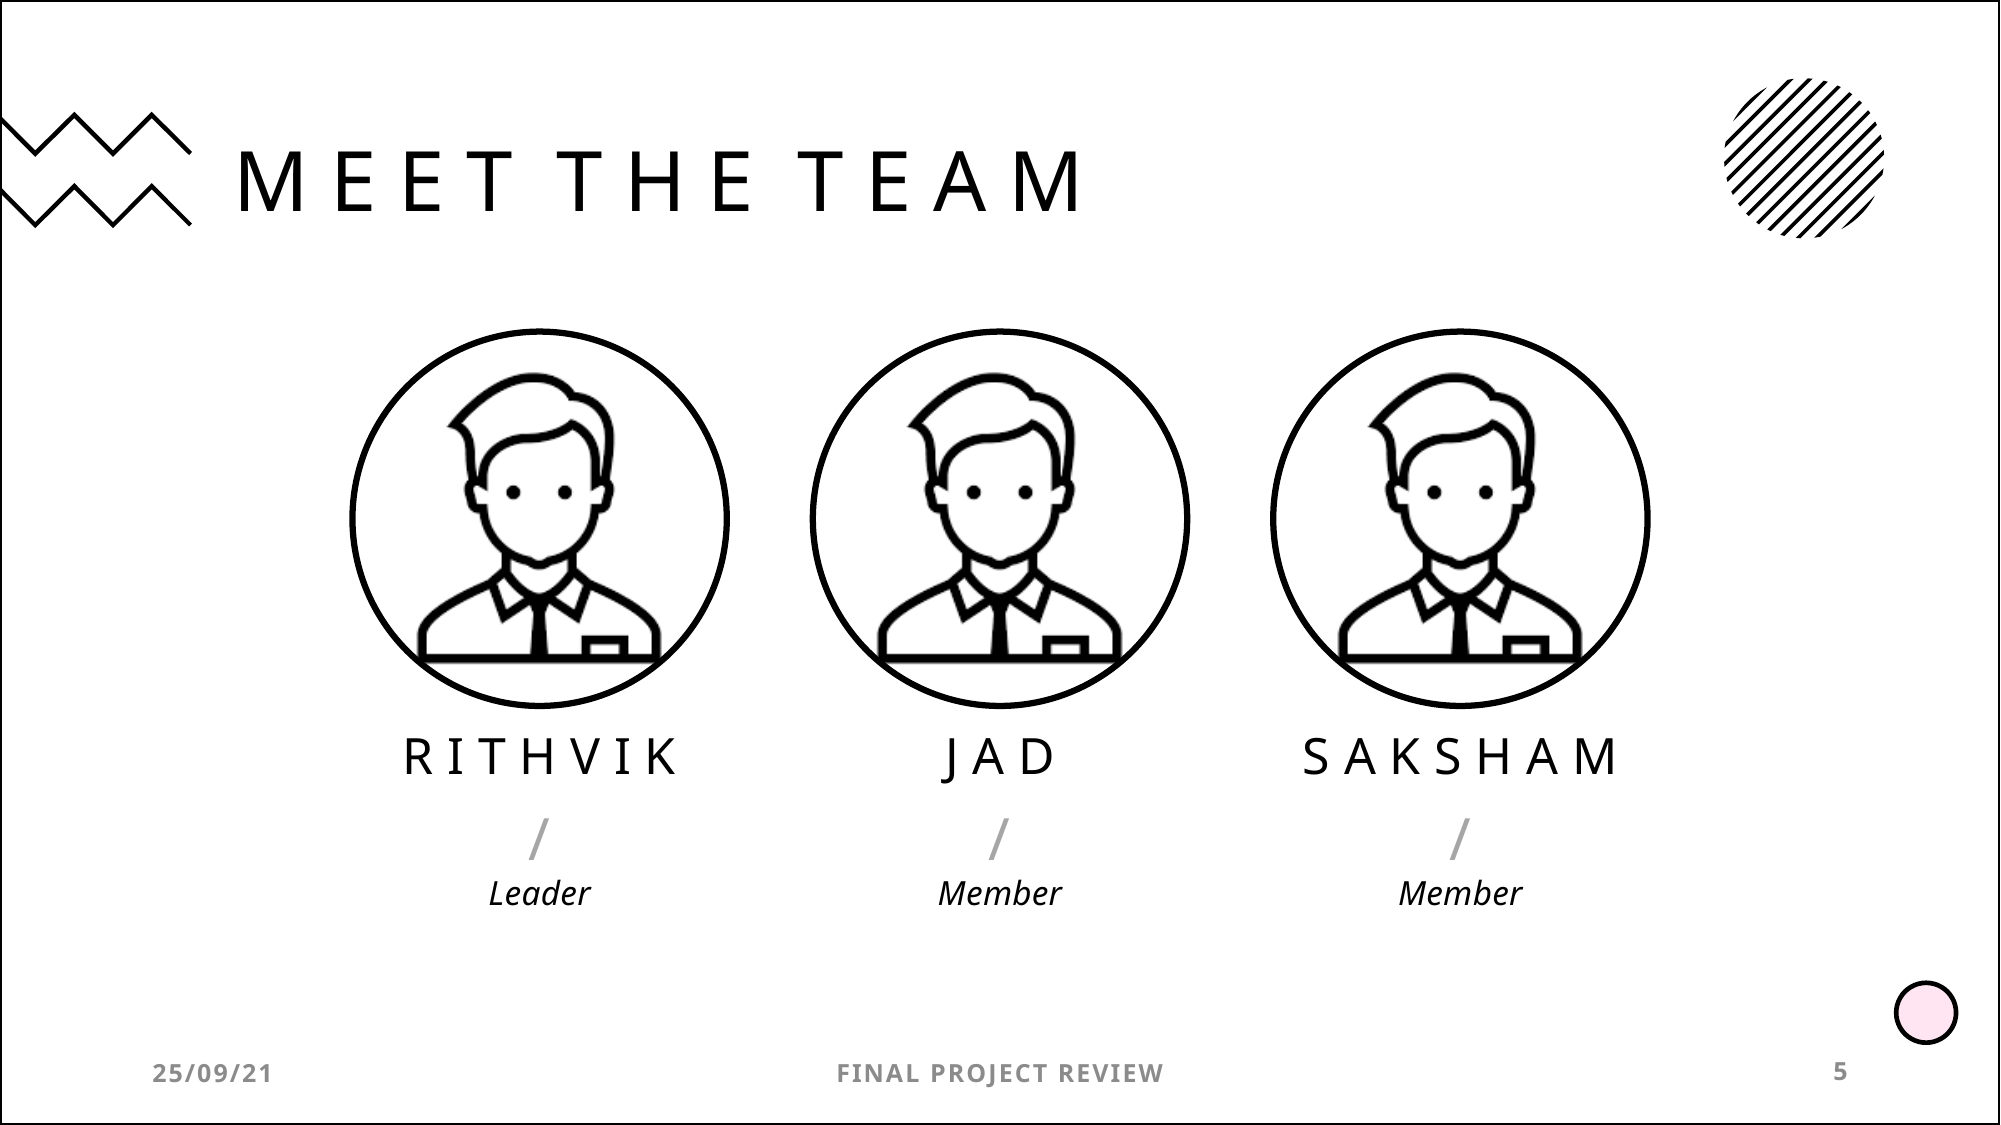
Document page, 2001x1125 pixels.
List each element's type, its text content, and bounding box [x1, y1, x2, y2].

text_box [64, 240, 1936, 955]
text_box [0, 0, 2000, 1125]
footer FINAL PROJECT REVIEW [662, 1042, 1338, 1103]
